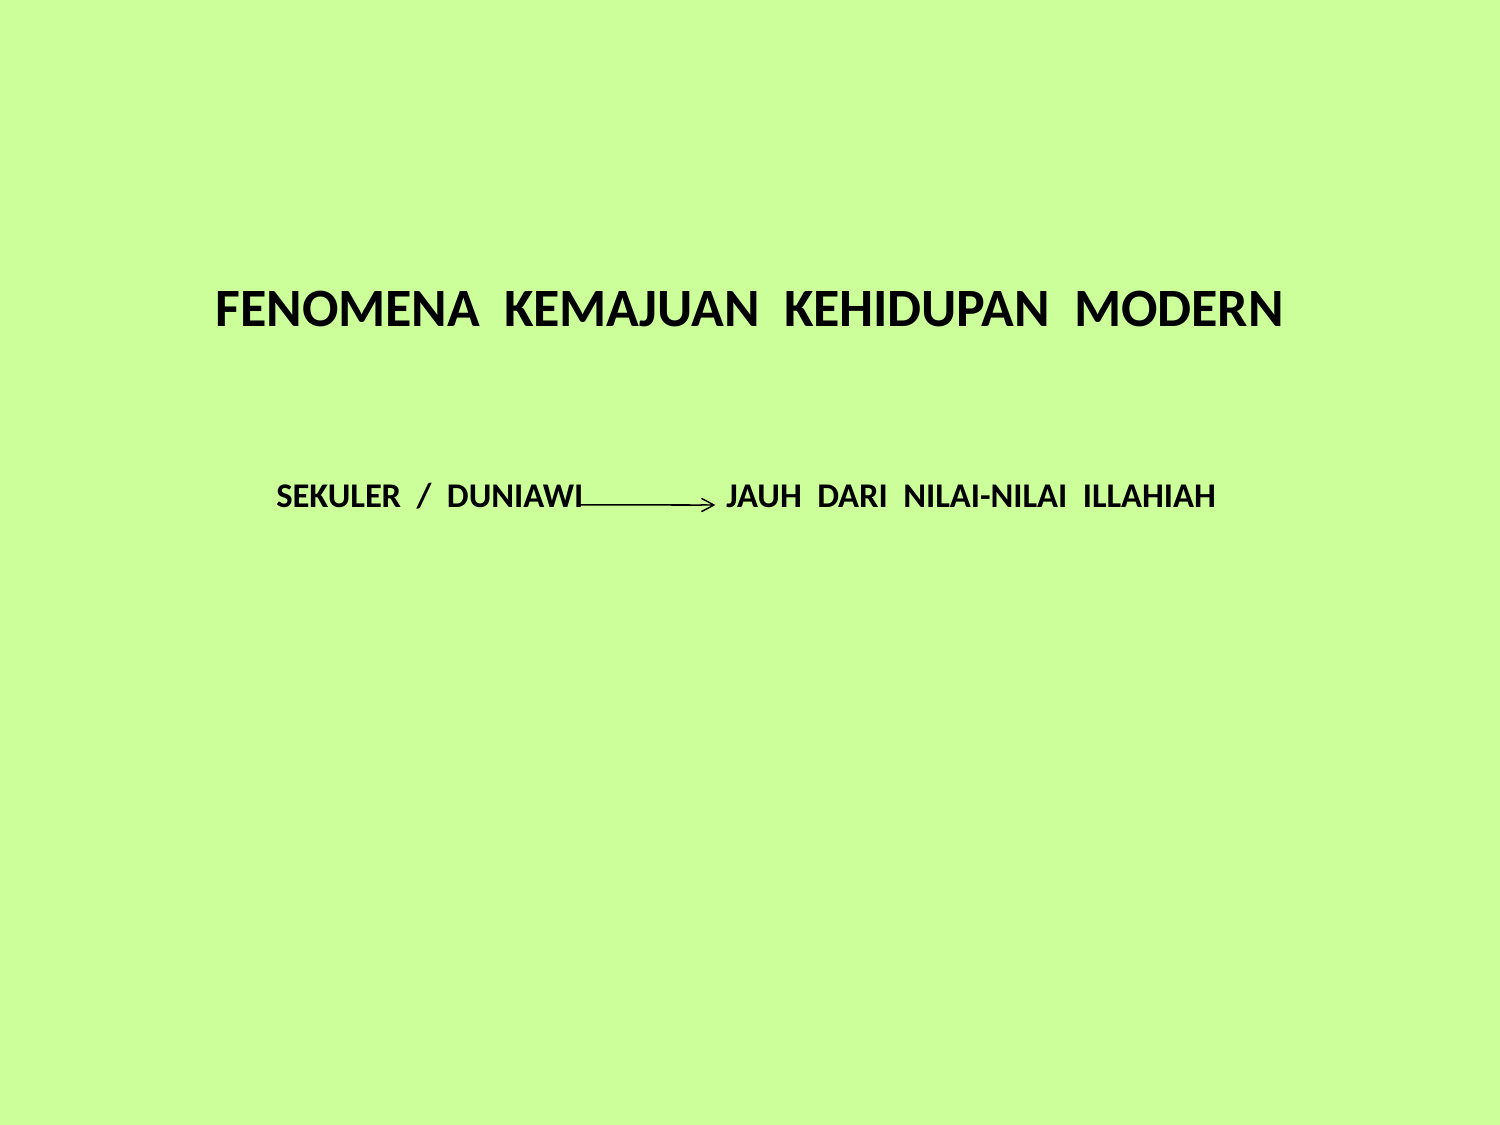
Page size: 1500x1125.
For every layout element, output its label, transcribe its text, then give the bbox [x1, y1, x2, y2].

list FENOMENA KEMAJUAN KEHIDUPAN MODERN SEKULER / DUNIAWI JAUH DARI NILAI-NILAI ILLAHIAH [0, 43, 1500, 1082]
